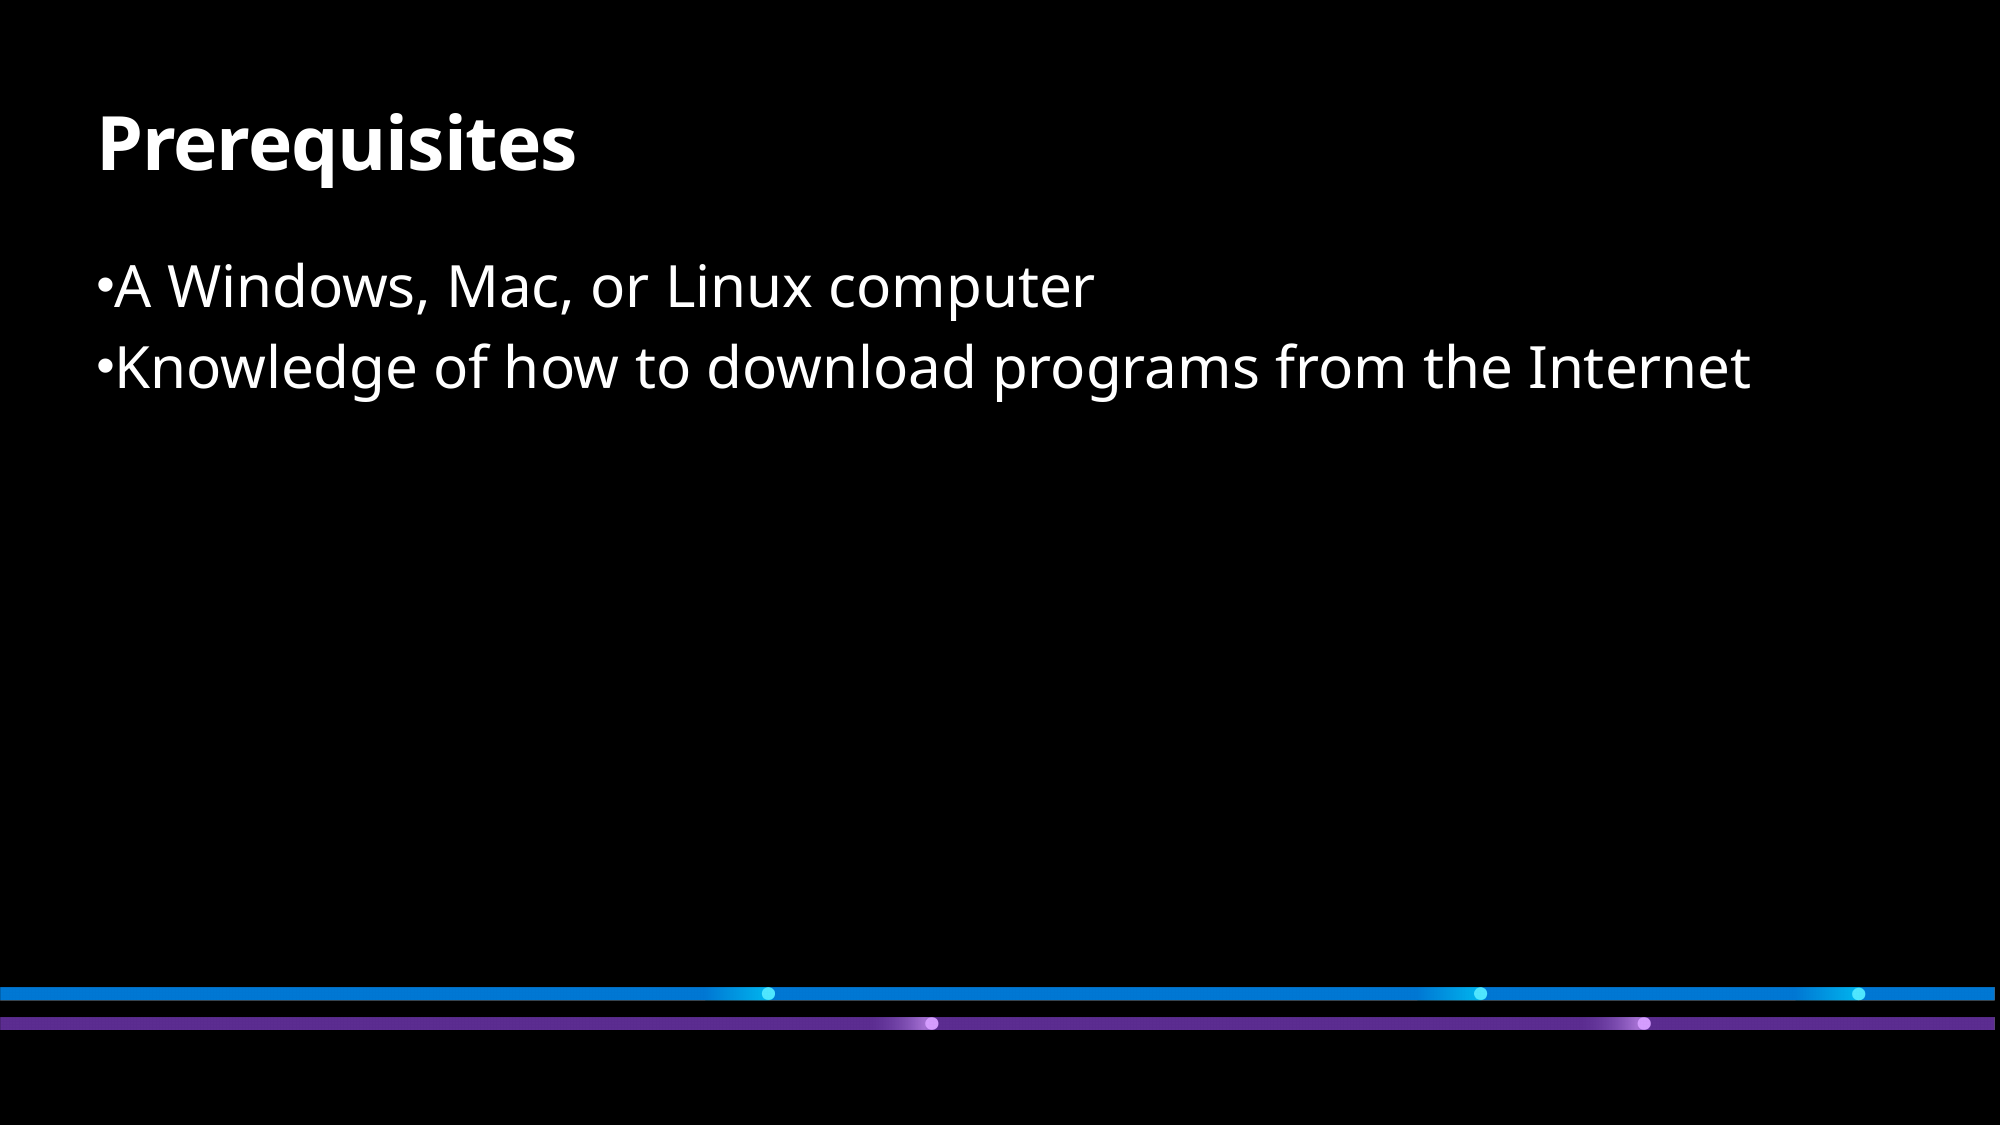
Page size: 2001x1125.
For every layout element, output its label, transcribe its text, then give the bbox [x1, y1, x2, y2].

text_box A Windows, Mac, or Linux computer Knowledge of how to download programs from the Internet [96, 248, 1904, 401]
text_box Prerequisites [96, 95, 1904, 186]
picture [0, 987, 2000, 1030]
